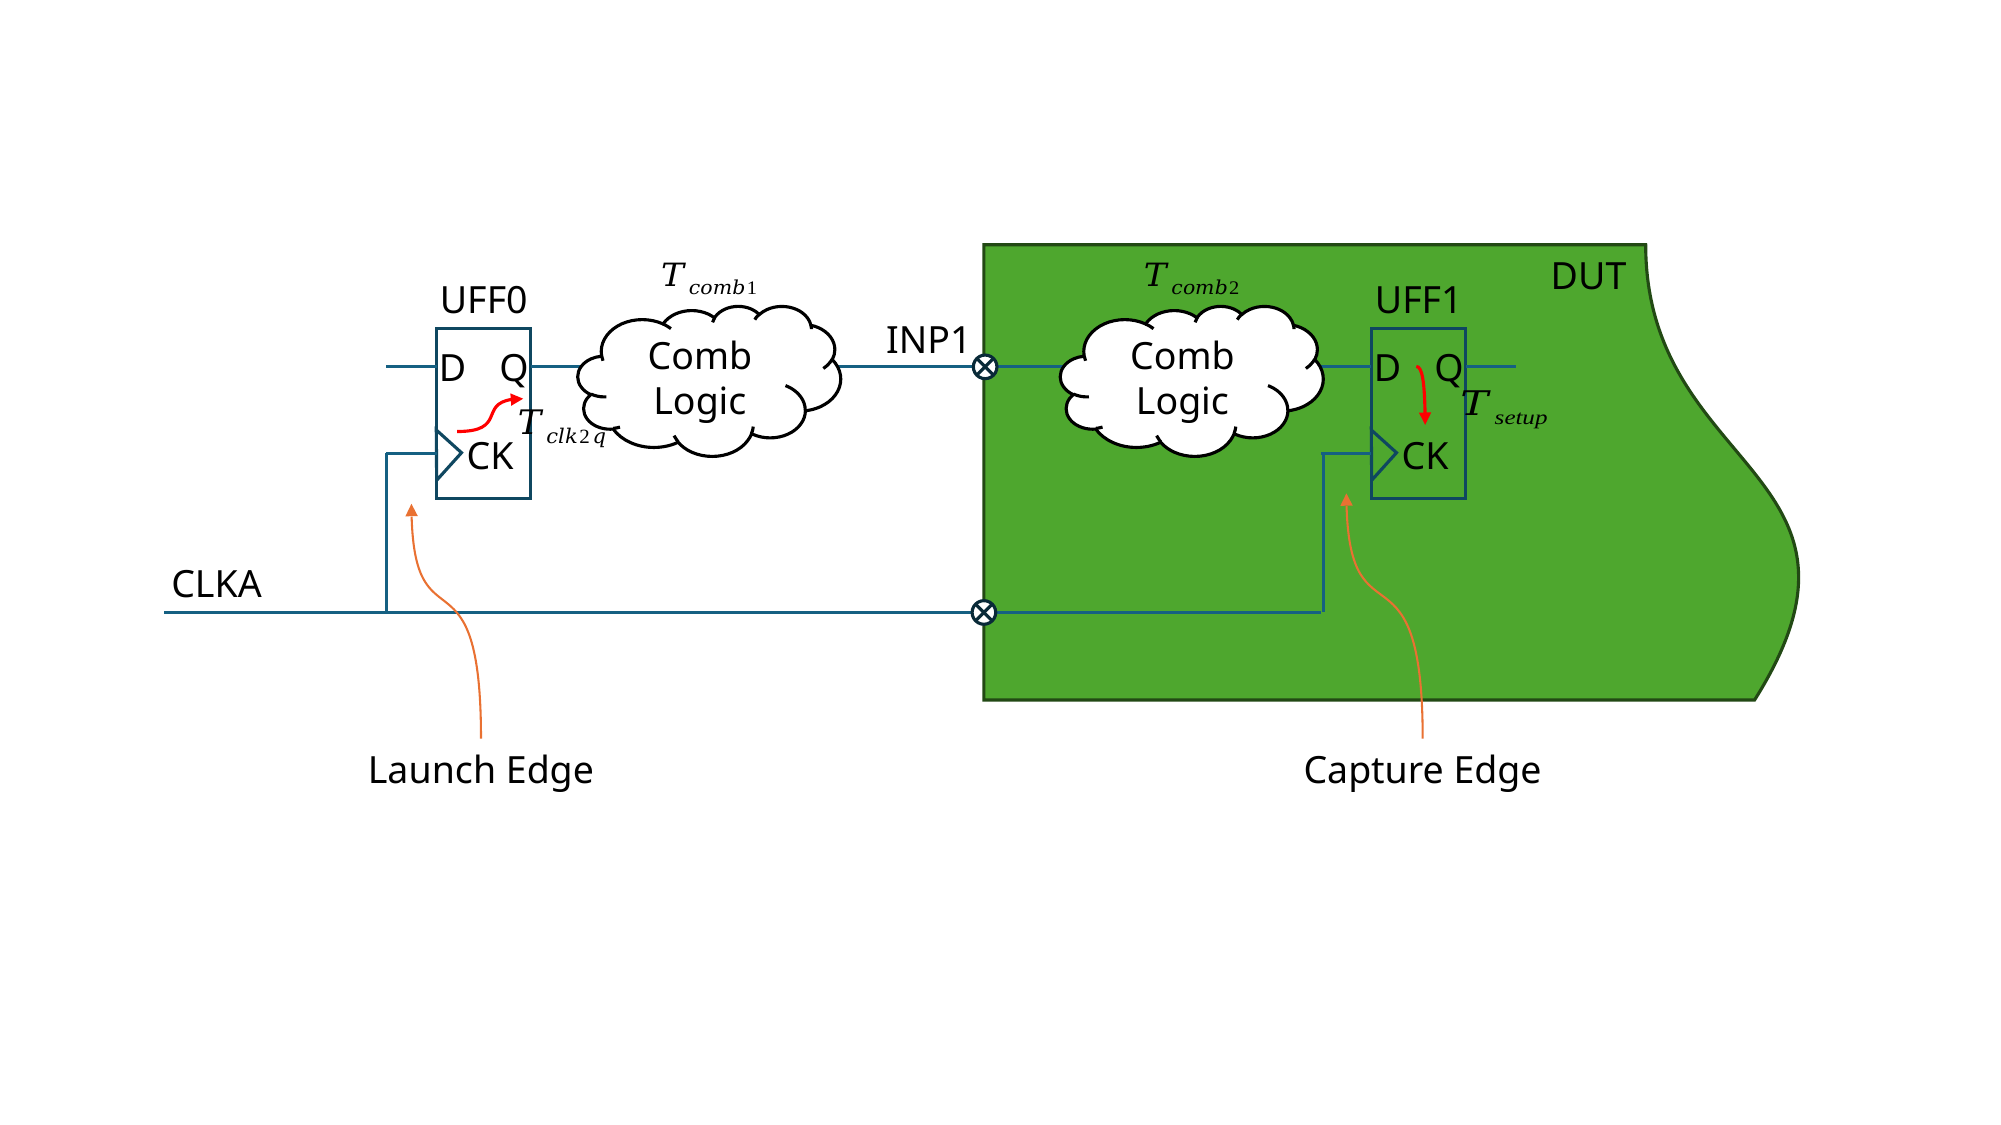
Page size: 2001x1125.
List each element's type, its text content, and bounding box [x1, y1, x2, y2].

text_box CLKA [156, 553, 277, 613]
text_box Comb Logic [1062, 304, 1320, 366]
text_box UFF0 [424, 268, 543, 328]
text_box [456, 398, 524, 432]
text_box Launch Edge [353, 738, 609, 799]
text_box INP1 [871, 308, 987, 366]
text_box DUT [1535, 244, 1642, 305]
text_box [1320, 328, 1517, 499]
text_box Capture Edge [1288, 738, 1557, 799]
text_box [970, 614, 998, 626]
text_box [987, 353, 999, 366]
text_box [972, 368, 999, 381]
text_box Comb Logic [582, 304, 839, 366]
text_box Comb Logic [1058, 368, 1320, 459]
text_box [328, 585, 565, 657]
text_box UFF1 [1359, 268, 1478, 328]
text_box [1261, 577, 1508, 655]
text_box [1415, 366, 1426, 426]
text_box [385, 328, 582, 499]
text_box [970, 599, 998, 611]
text_box Comb Logic [582, 368, 843, 459]
text_box [982, 243, 1801, 702]
